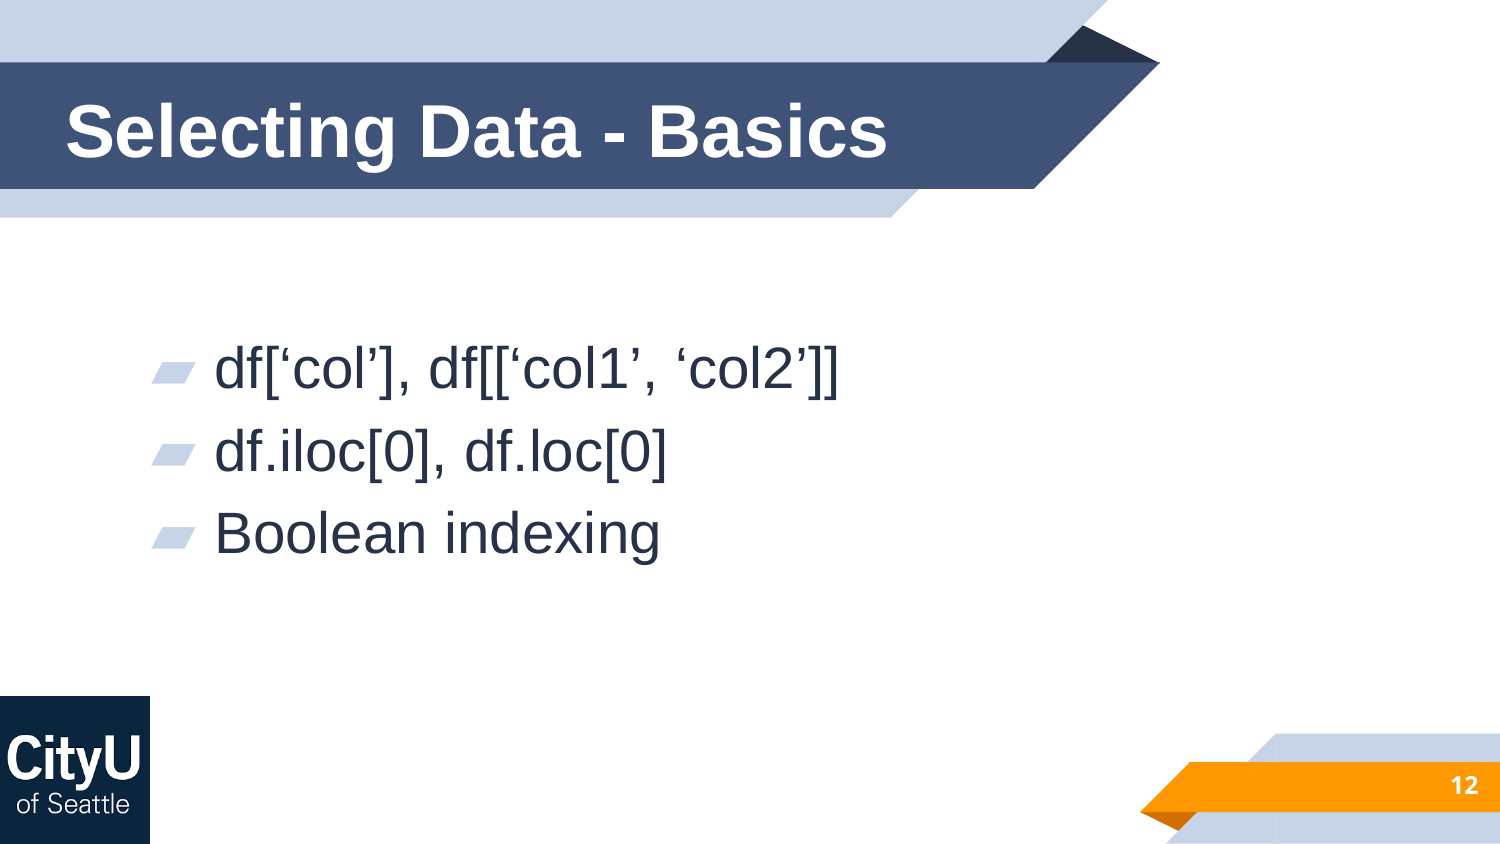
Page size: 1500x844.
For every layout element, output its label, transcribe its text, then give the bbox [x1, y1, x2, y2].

slide_number 12 [1249, 760, 1494, 813]
title Selecting Data - Basics [50, 64, 1035, 190]
picture [0, 696, 150, 844]
list df[‘col’], df[[‘col1’, ‘col2’]] df.iloc[0], df.loc[0] Boolean indexing [124, 190, 1372, 707]
